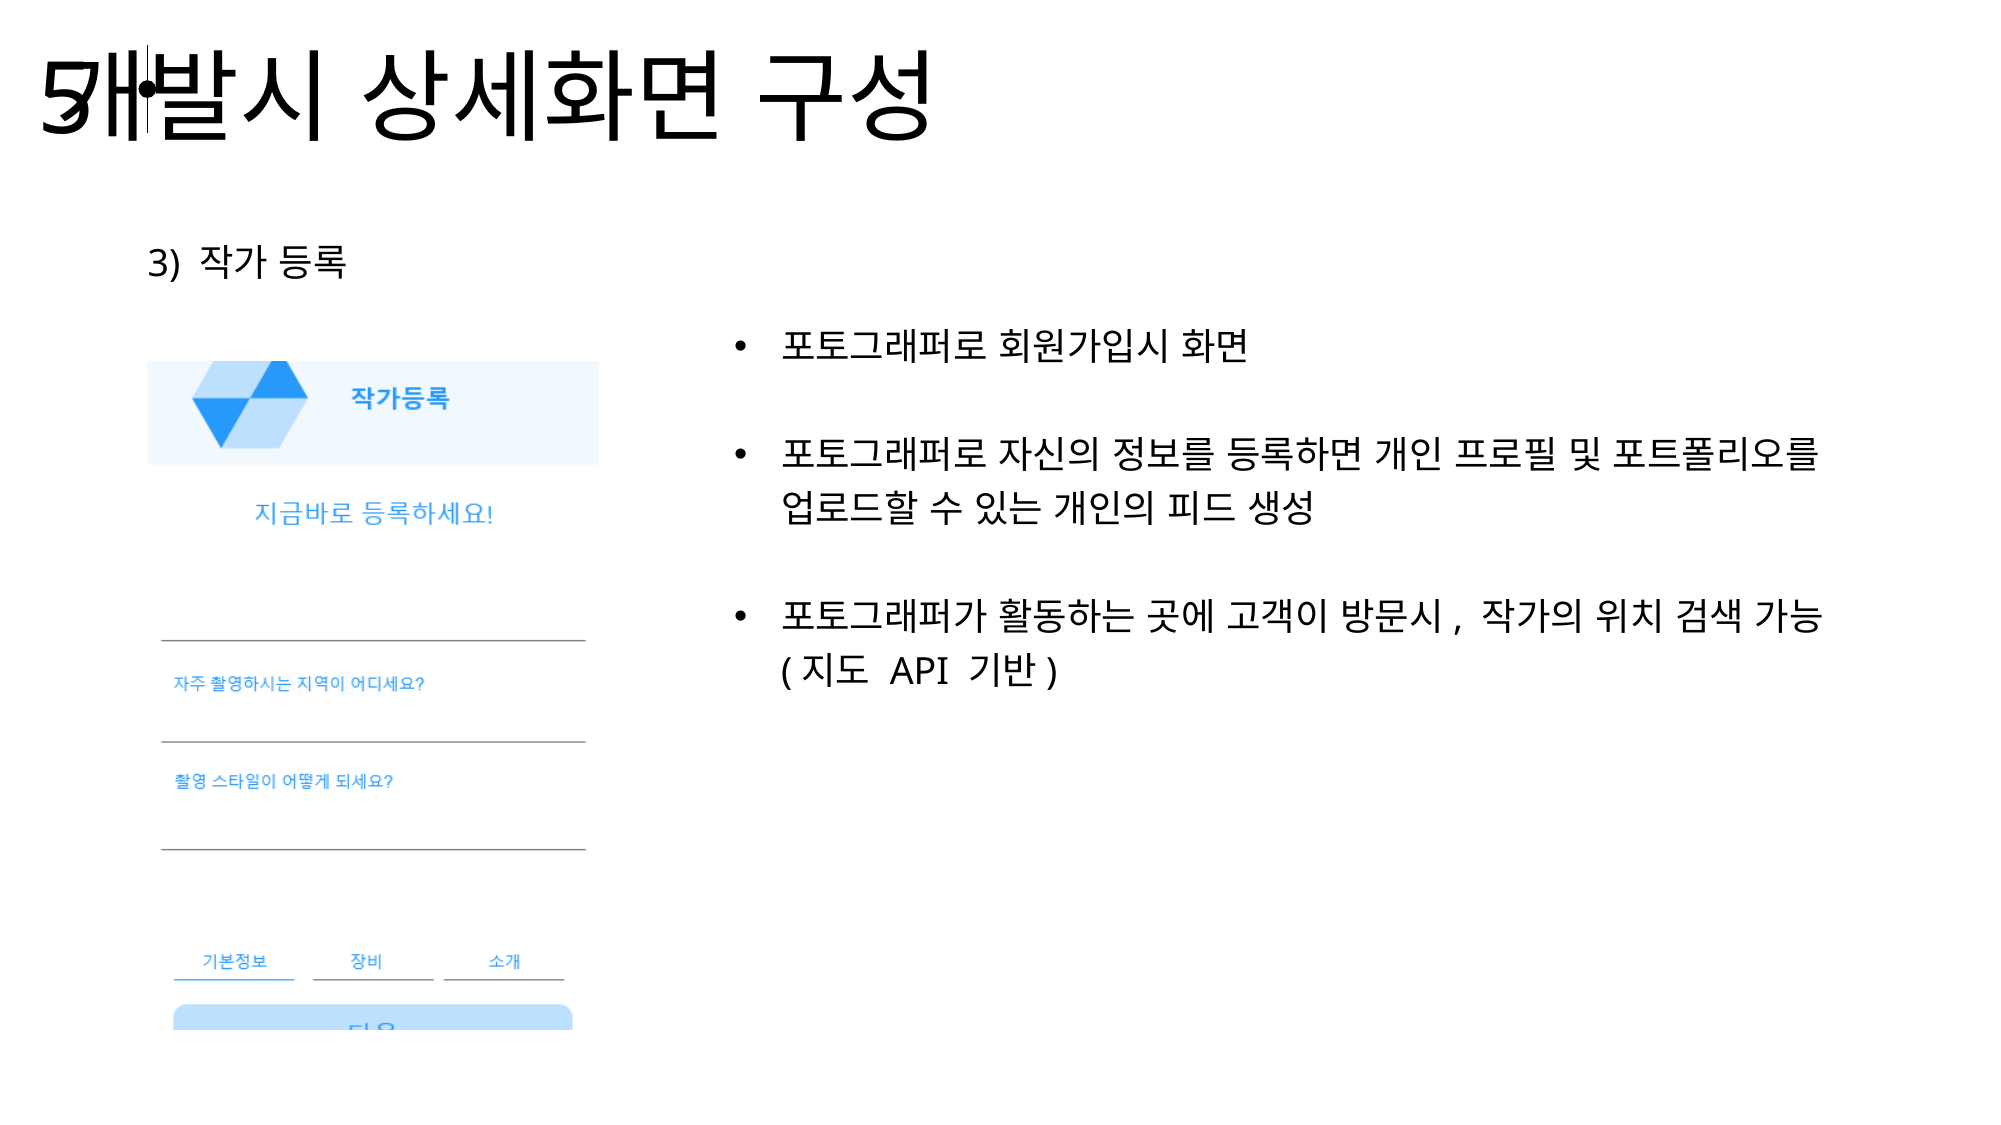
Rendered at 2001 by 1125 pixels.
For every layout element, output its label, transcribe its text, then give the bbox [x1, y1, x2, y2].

text_box 포토그래퍼로 회원가입시 화면 포토그래퍼로 자신의 정보를 등록하면 개인 프로필 및 포트폴리오를 업로드할 수 있는 개인의 피드 생성 포토그래퍼가 활동하는 곳에 고객이 방문시, 작가의 위치 검색 가능 (지도 API 기반) [719, 261, 1912, 754]
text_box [138, 44, 157, 134]
text_box 개발시 상세화면 구성 [110, 25, 955, 161]
picture [147, 361, 599, 1030]
text_box 3) 작가 등록 [132, 231, 636, 292]
text_box 5 [22, 25, 110, 161]
